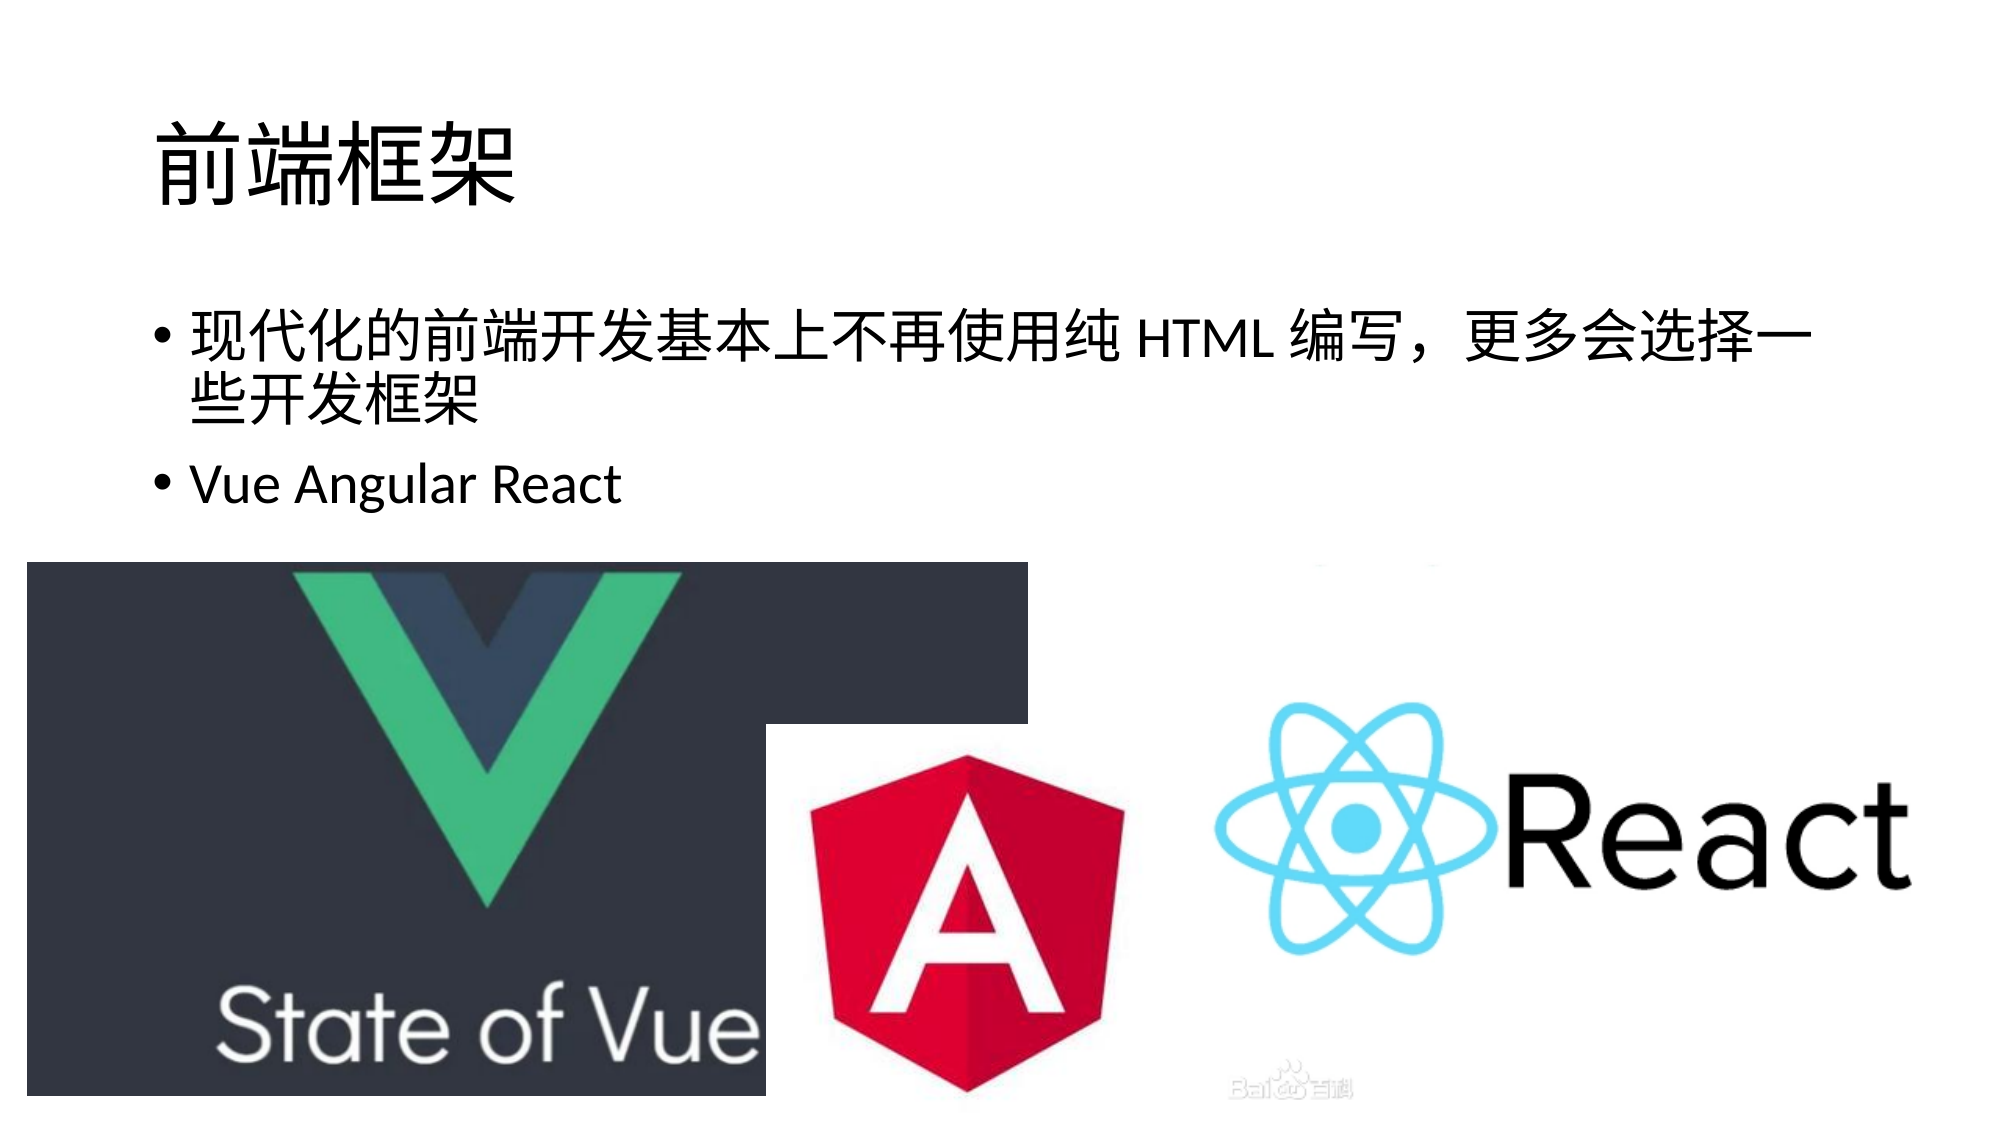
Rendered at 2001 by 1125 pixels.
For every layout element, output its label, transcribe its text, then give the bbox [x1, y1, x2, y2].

picture [1197, 562, 1948, 1125]
picture [27, 562, 1167, 1125]
list 现代化的前端开发基本上不再使用纯HTML编写，更多会选择一些开发框架 Vue Angular React [137, 299, 1863, 1014]
title 前端框架 [137, 59, 1863, 278]
